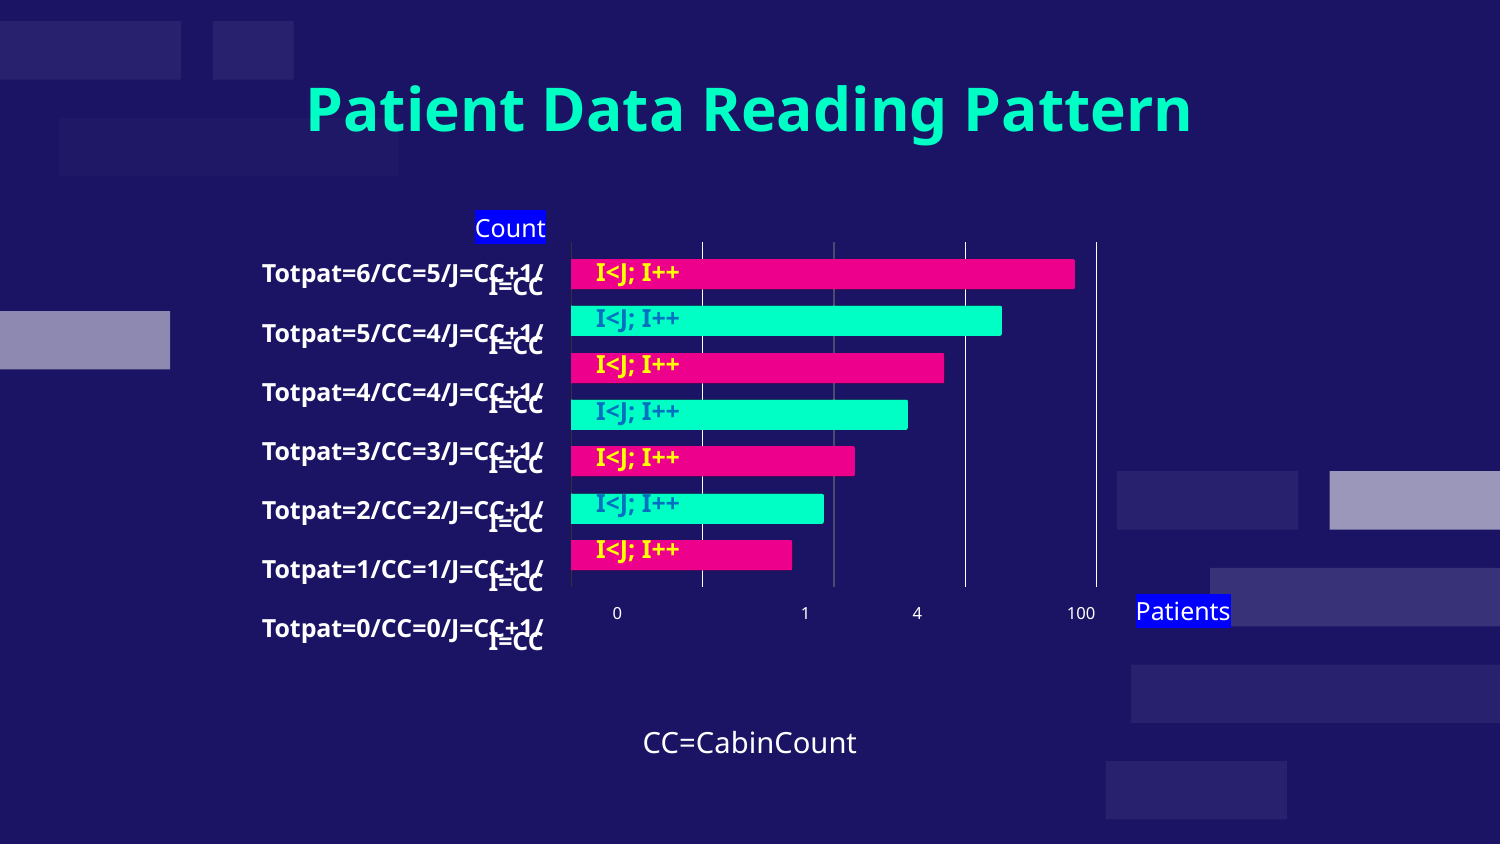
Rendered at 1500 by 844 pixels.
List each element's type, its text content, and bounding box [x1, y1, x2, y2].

picture [564, 222, 1116, 590]
subtitle Totpat=6/CC=5/J=CC+1/I=CC Totpat=5/CC=4/J=CC+1/I=CC Totpat=4/CC=4/J=CC+1/I=CC Totpat=3/CC=3/J=CC+1/I=CC Totpat=2/CC=2/J=CC+1/I=CC Totpat=1/CC=1/J=CC+1/I=CC Totpat=0/CC=0/J=CC+1/I=CC [219, 377, 560, 599]
subtitle CC=CabinCount [307, 704, 1100, 762]
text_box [0, 20, 399, 370]
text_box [1105, 470, 1500, 820]
title Patient Data Reading Pattern [402, 56, 1291, 166]
subtitle 0 1 4 100 [563, 597, 1100, 643]
text_box Patients [1023, 598, 1100, 634]
text_box Count [402, 192, 670, 251]
text_box I<J; I++ I<J; I++ I<J; I++ I<J; I++ I<J; I++ I<J; I++ I<J; I++ [355, 256, 563, 597]
